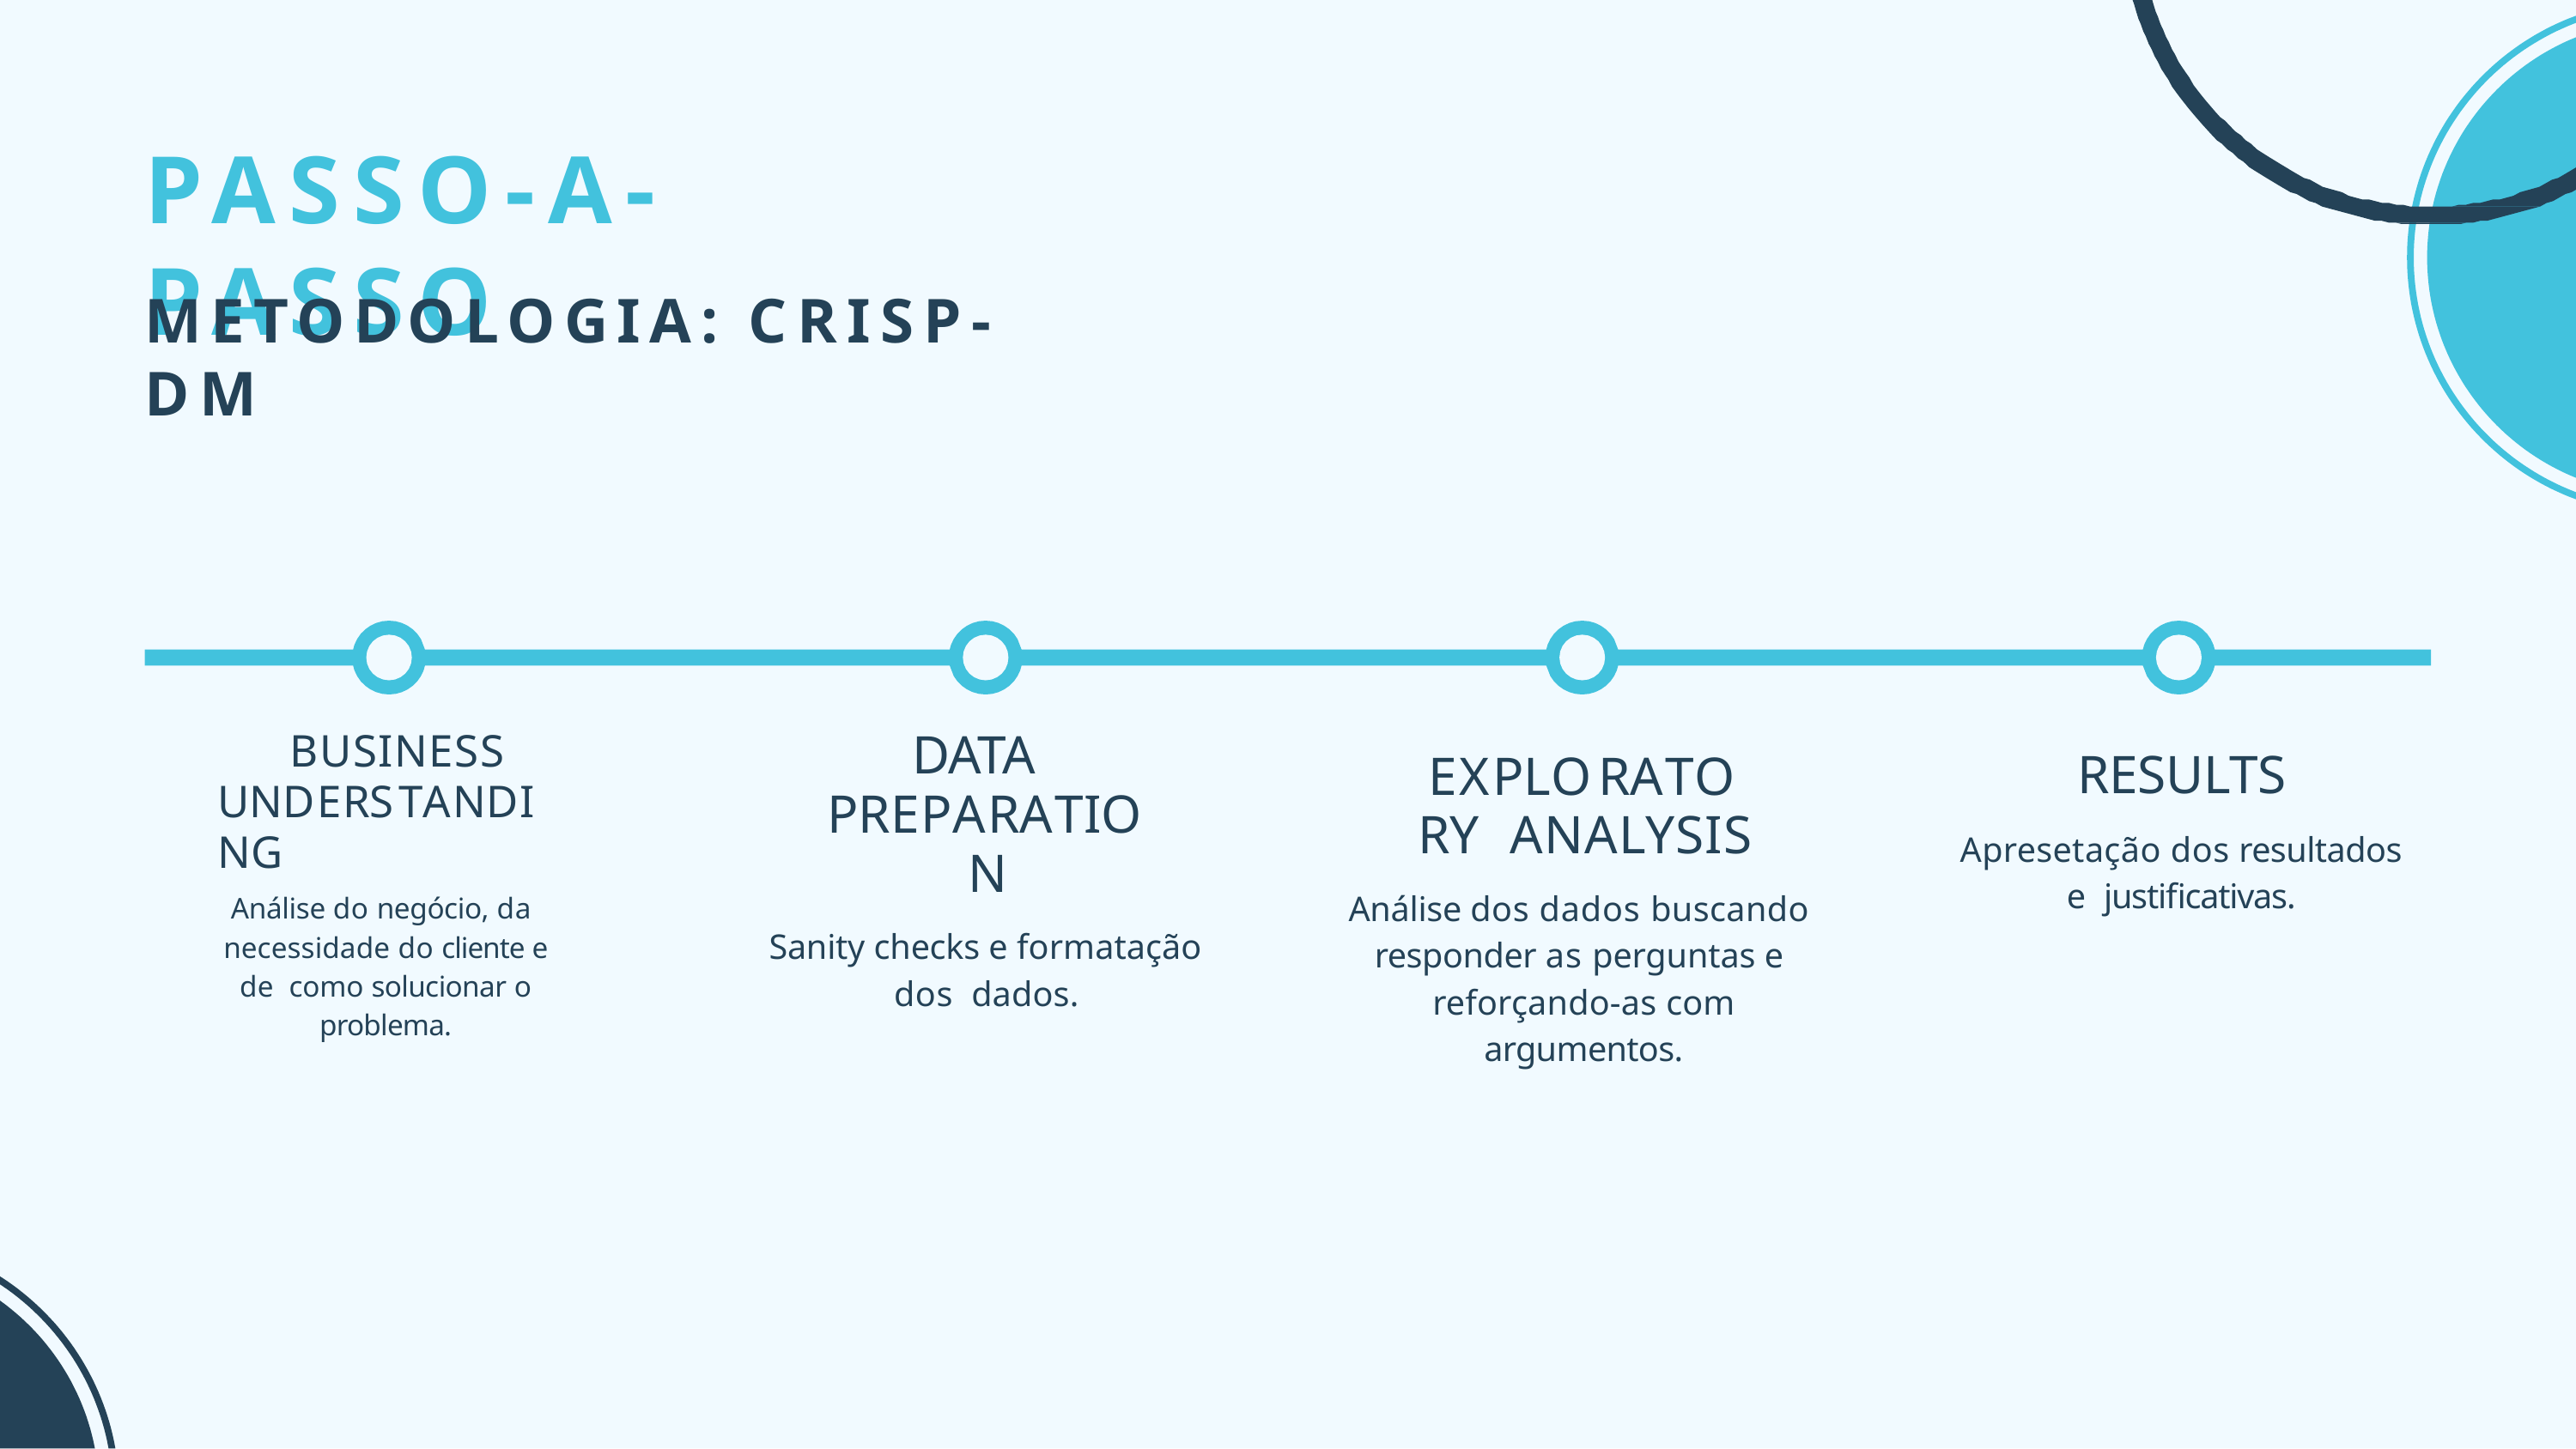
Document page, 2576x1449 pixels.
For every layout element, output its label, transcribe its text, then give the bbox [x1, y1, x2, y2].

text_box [144, 620, 2432, 695]
text_box DATA PREPARATION Sanity checks e formatação dos dados. [744, 718, 1228, 1013]
text_box BUSINESS UNDERSTANDING [216, 719, 557, 877]
text_box [0, 1276, 116, 1449]
text_box RESULTS Apresetação dos resultados e justificativas. [1955, 704, 2406, 916]
title PASSO-A-PASSO [143, 129, 996, 280]
text_box METODOLOGIA: CRISP-DM [143, 280, 1062, 428]
text_box Análise do negócio, da necessidade do cliente e de como solucionar o problema. [202, 883, 568, 1042]
text_box EXPLORATORY ANALYSIS Análise dos dados buscando responder as perguntas e reforçando-as com argumentos. [1340, 739, 1826, 1069]
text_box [2132, 0, 2576, 500]
